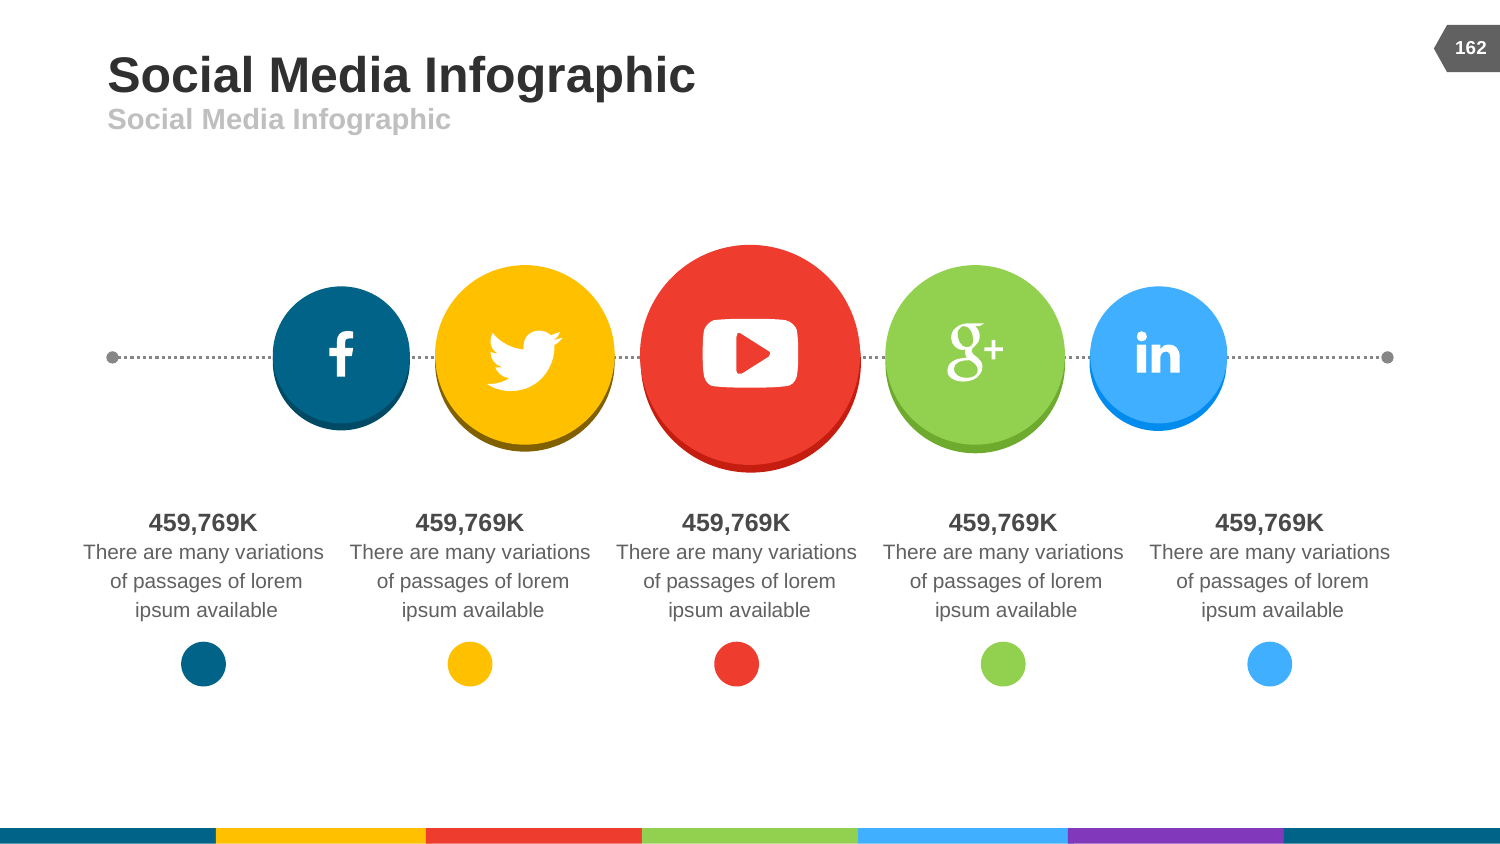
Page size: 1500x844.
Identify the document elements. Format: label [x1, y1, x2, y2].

slide_number [1439, 24, 1500, 70]
text_box [112, 244, 1388, 473]
text_box [179, 639, 228, 689]
text_box [81, 506, 326, 624]
text_box [348, 506, 592, 624]
text_box [881, 506, 1125, 624]
text_box [978, 639, 1028, 689]
text_box [712, 639, 762, 689]
text_box [1148, 506, 1392, 624]
text_box [615, 506, 859, 624]
text_box [445, 639, 495, 689]
text_box [1245, 639, 1295, 689]
title [107, 43, 1033, 102]
list [107, 101, 783, 135]
